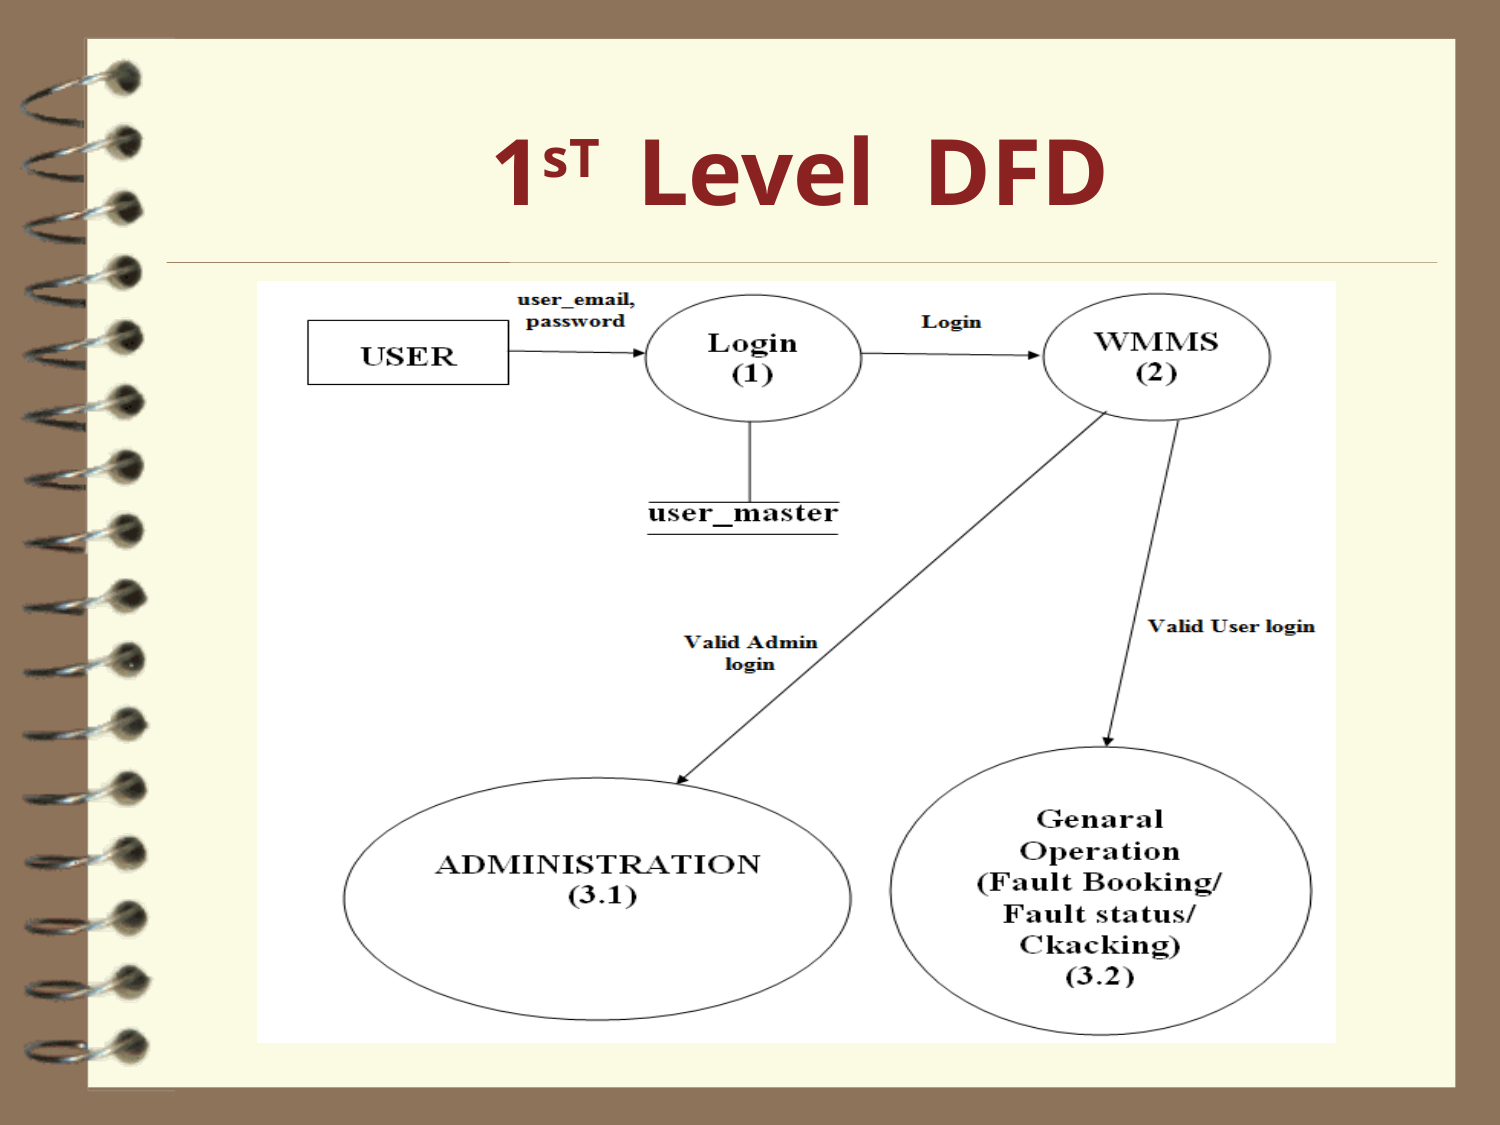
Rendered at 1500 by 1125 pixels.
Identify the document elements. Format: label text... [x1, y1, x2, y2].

picture [0, 0, 175, 1125]
title 1sT Level DFD [162, 74, 1438, 263]
picture [257, 280, 1337, 1044]
